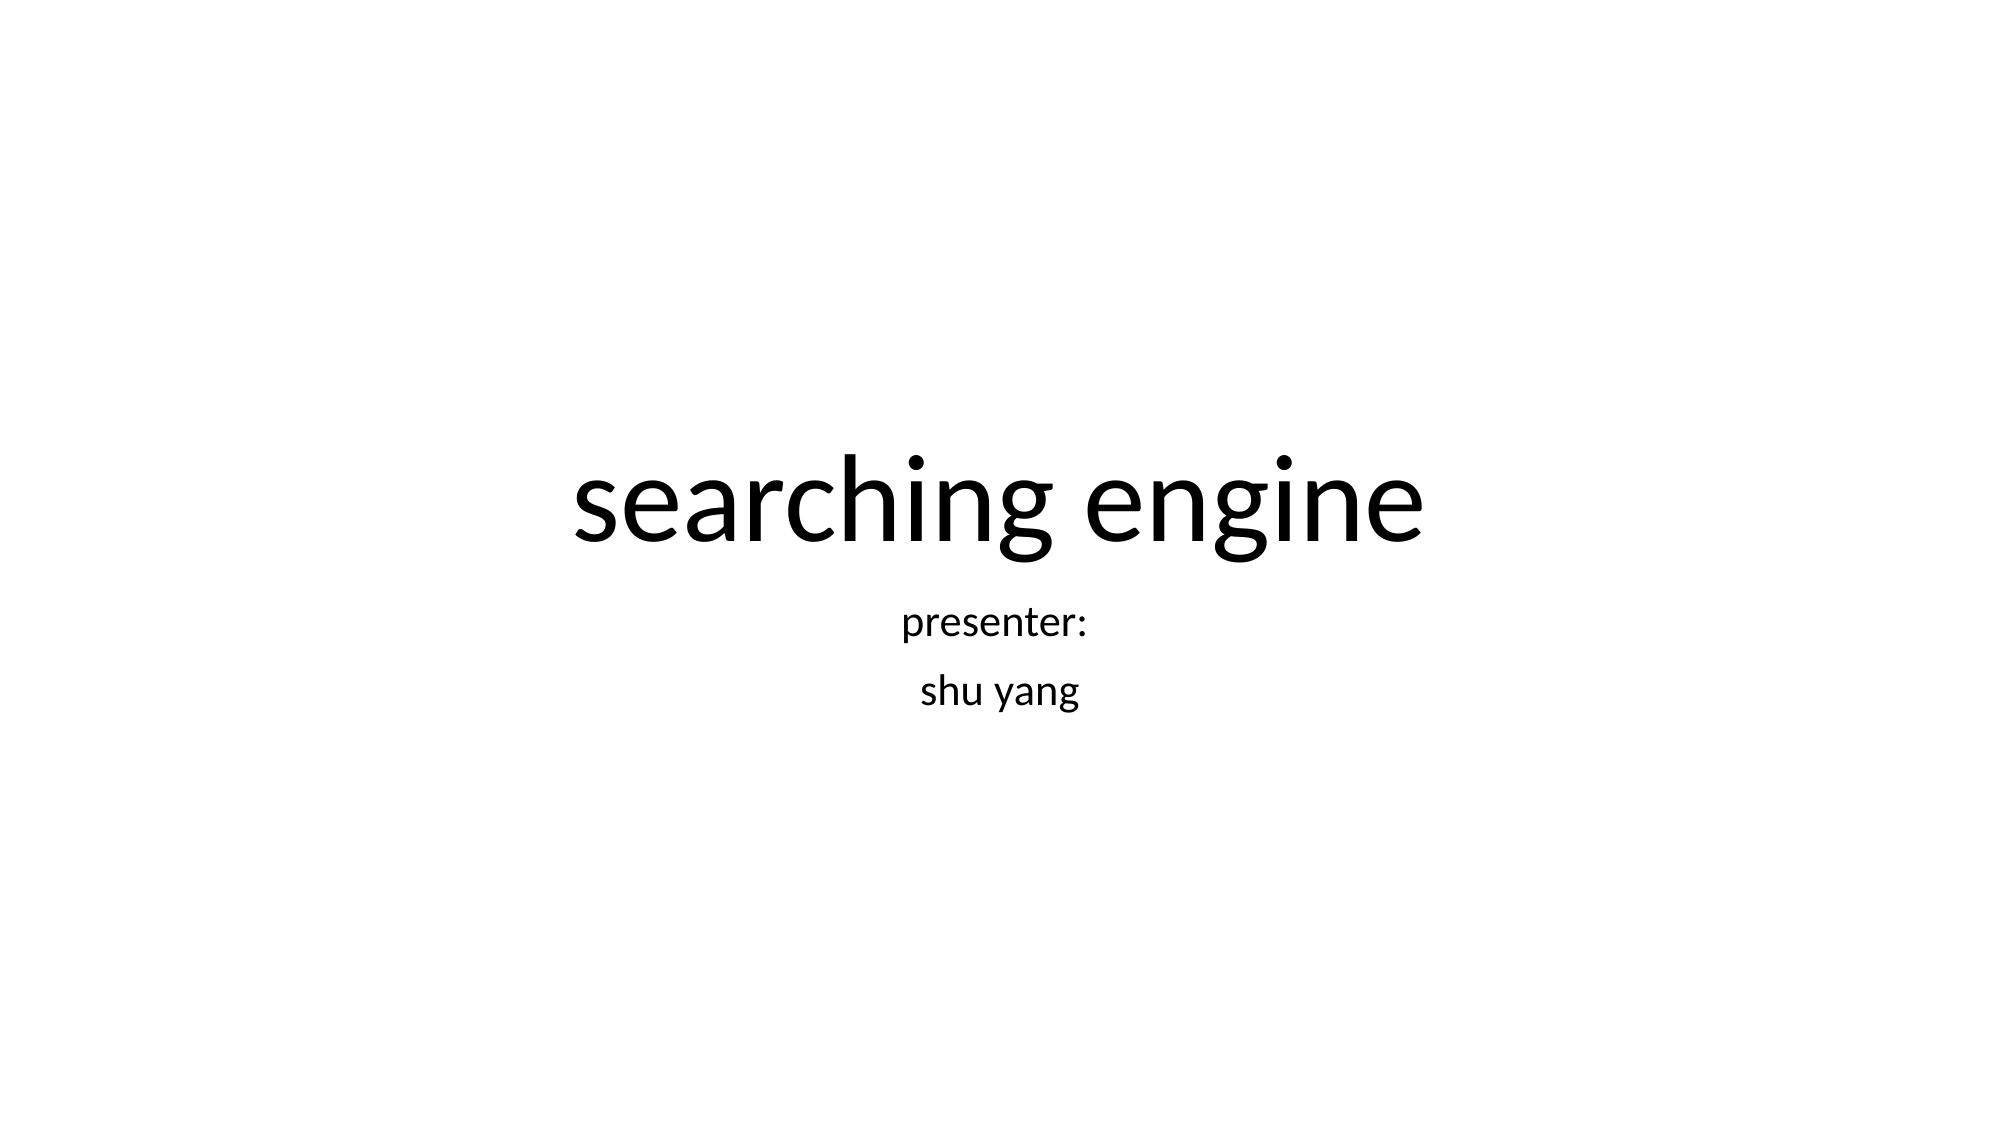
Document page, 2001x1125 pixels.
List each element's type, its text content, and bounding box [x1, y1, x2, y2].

subtitle presenter: shu yang [249, 590, 1750, 863]
title searching engine [249, 184, 1750, 576]
